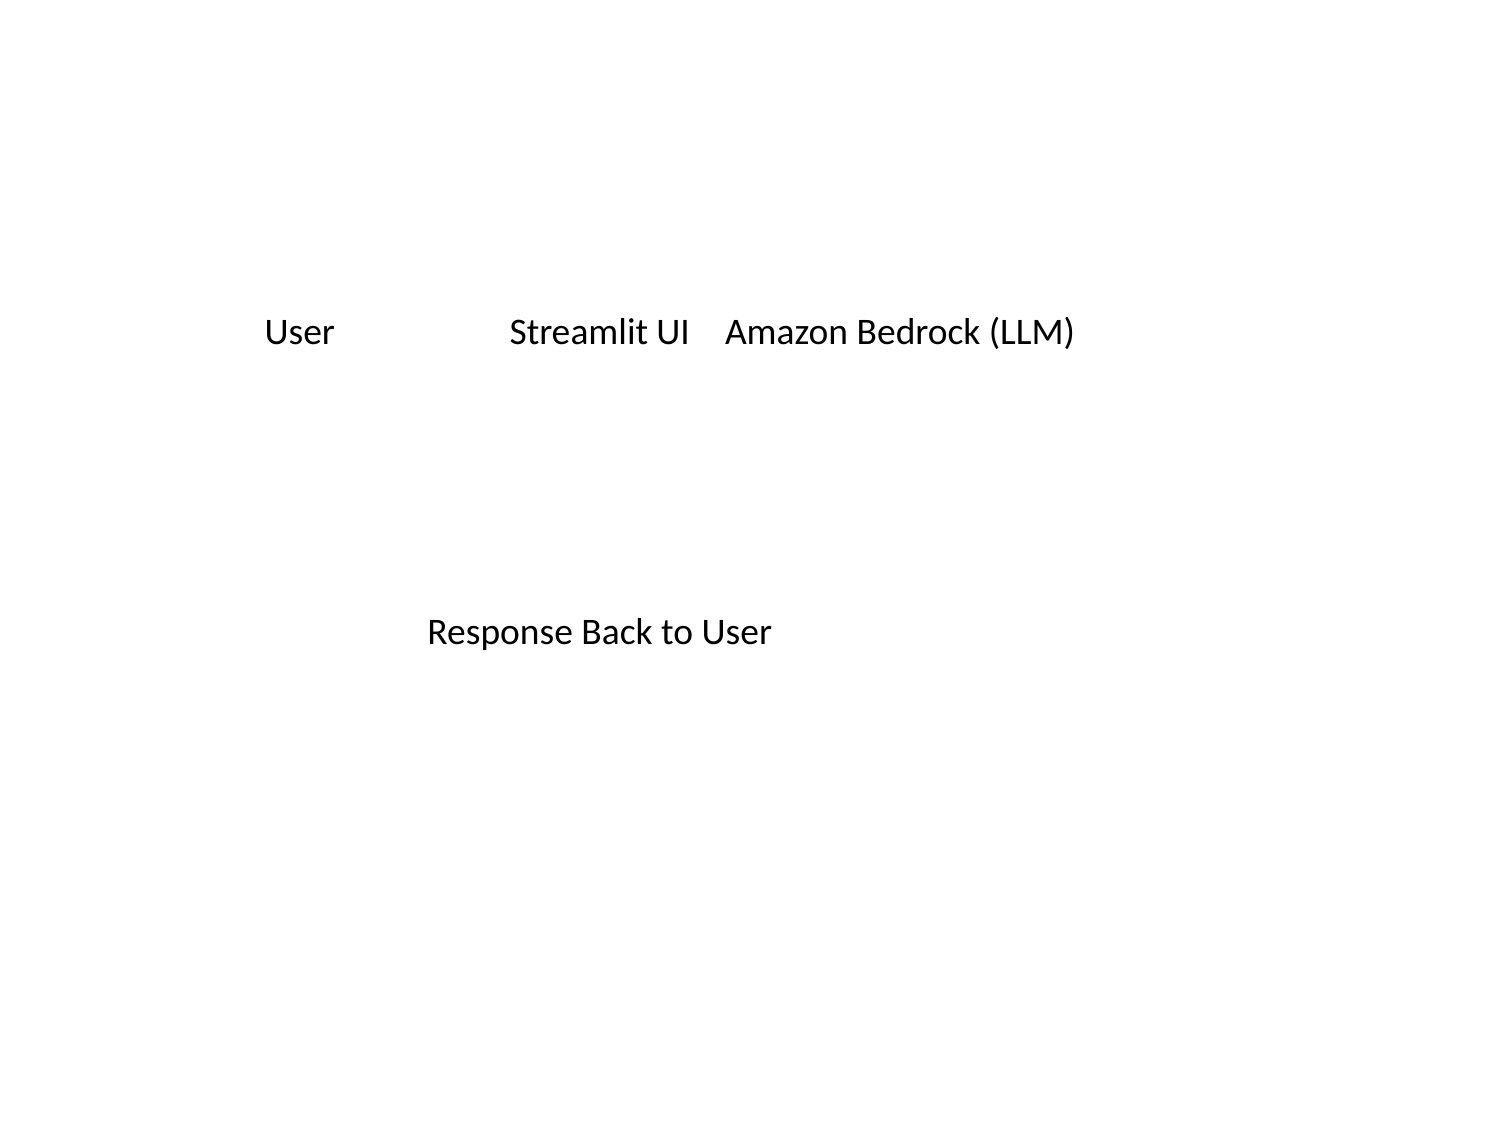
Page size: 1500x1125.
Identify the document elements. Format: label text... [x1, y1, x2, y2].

text_box Amazon Bedrock (LLM) [710, 299, 1090, 360]
text_box Streamlit UI [494, 299, 706, 360]
text_box Response Back to User [412, 599, 788, 660]
text_box User [249, 299, 351, 360]
